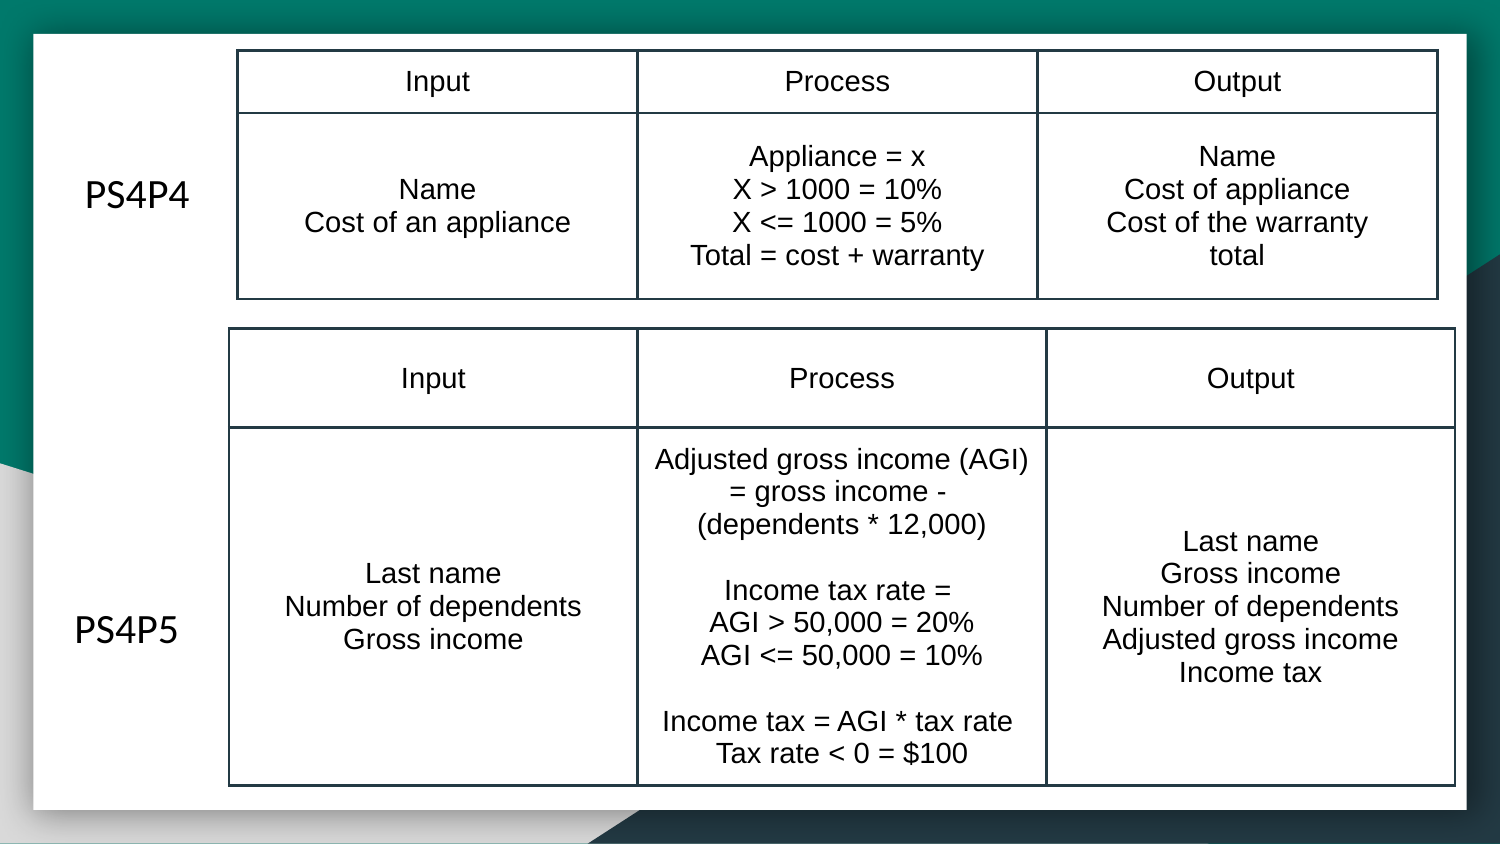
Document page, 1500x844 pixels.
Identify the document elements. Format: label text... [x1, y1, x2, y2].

table_header Input [239, 52, 636, 112]
table_cell Name Cost of appliance Cost of the warranty total [1039, 114, 1436, 298]
table_header Output [1048, 330, 1454, 426]
table_header Process [639, 330, 1045, 426]
text_box PS4P5 [0, 570, 228, 684]
table_header Process [639, 52, 1036, 112]
table_cell Adjusted gross income (AGI) = gross income - (dependents * 12,000) Income tax rate = AGI > 50,000 = 20% AGI <= 50,000 = 10% Income tax = AGI * tax rate Tax rate < 0 = $100 [639, 429, 1045, 784]
table_header Output [1039, 52, 1436, 112]
table_cell Last name Gross income Number of dependents Adjusted gross income Income tax [1048, 429, 1454, 784]
table_cell Last name Number of dependents Gross income [230, 429, 636, 784]
table_cell Appliance = x X > 1000 = 10% X <= 1000 = 5% Total = cost + warranty [639, 114, 1036, 298]
table_header Input [230, 330, 636, 426]
text_box PS4P4 [0, 135, 276, 248]
table_cell Name Cost of an appliance [239, 114, 636, 298]
